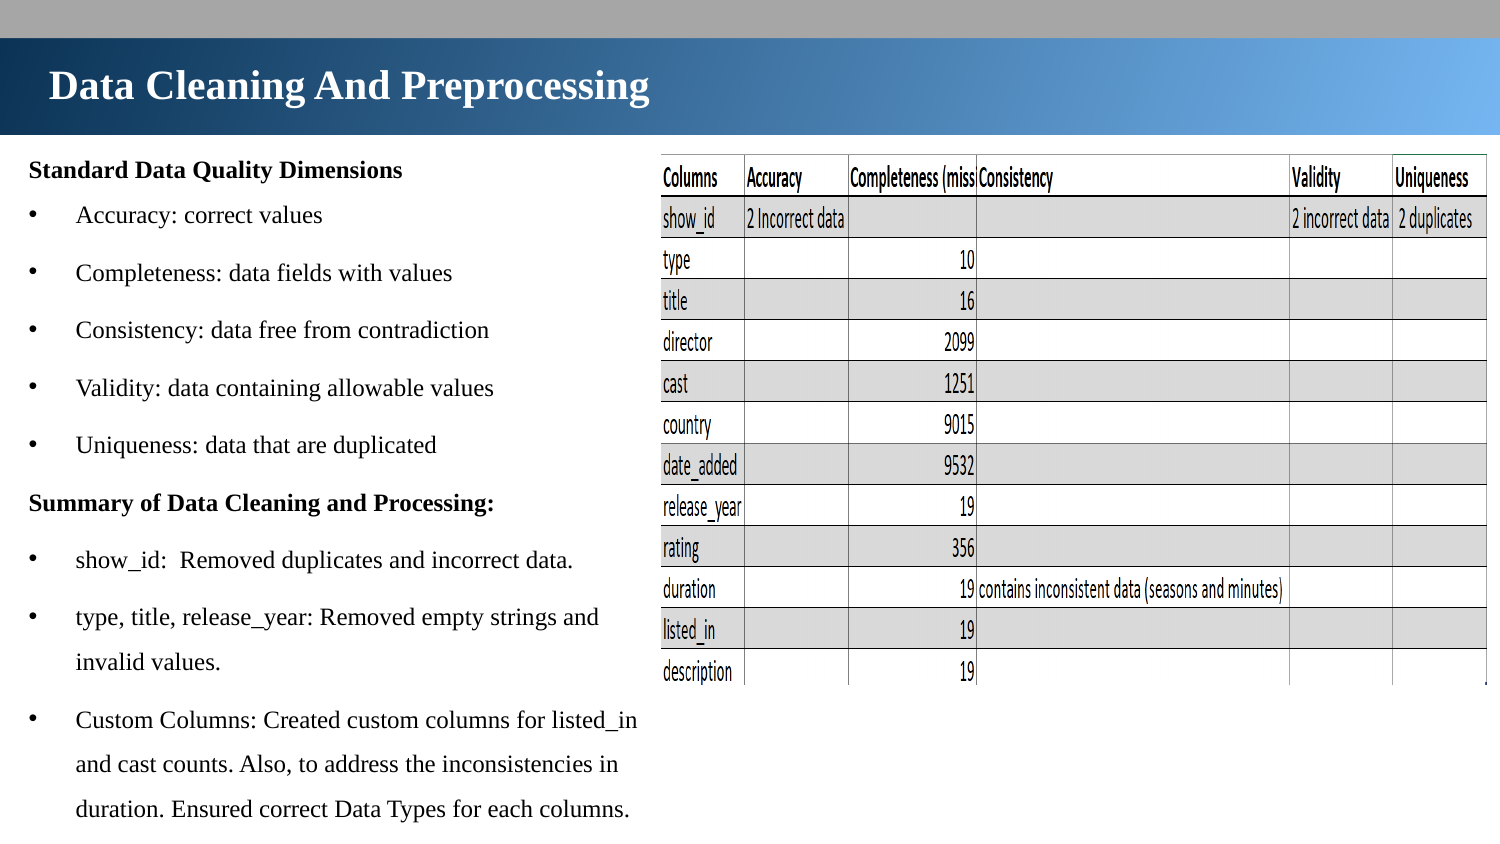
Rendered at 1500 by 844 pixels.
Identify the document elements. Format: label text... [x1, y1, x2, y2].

text_box [0, 39, 1500, 135]
picture [660, 154, 1487, 685]
text_box [0, 0, 1500, 39]
text_box Data Cleaning And Preprocessing [33, 43, 1439, 124]
text_box Standard Data Quality Dimensions Accuracy: correct values Completeness: data fields with values Consistency: data free from contradiction Validity: data containing allowable values Uniqueness: data that are duplicated Summary of Data Cleaning and Processing: show_id: Removed duplicates and incorrect data. type, title, release_year: Removed empty strings and invalid values. Custom Columns: Created custom columns for listed_in and cast counts. Also, to address the inconsistencies in duration. Ensured correct Data Types for each columns. [13, 134, 659, 838]
